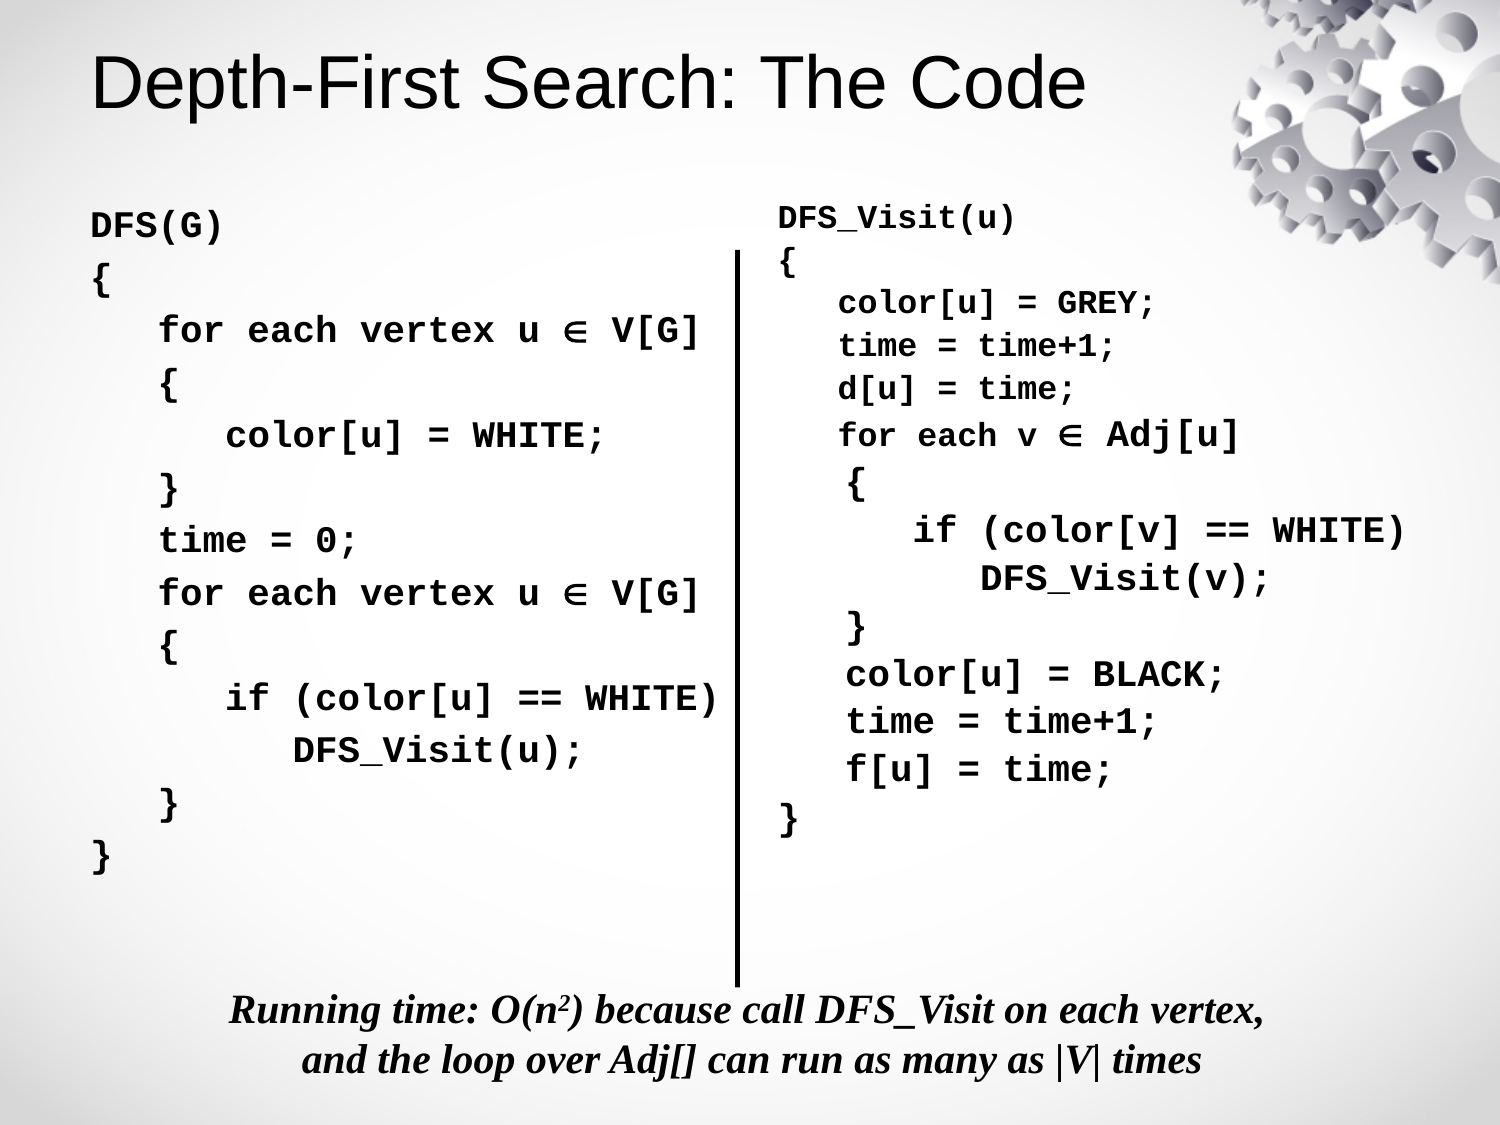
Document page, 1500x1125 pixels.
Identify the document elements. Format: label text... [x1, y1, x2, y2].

list DFS_Visit(u) { color[u] = GREY; time = time+1; d[u] = time; for each v  Adj[u] { if (color[v] == WHITE) DFS_Visit(v); } color[u] = BLACK; time = time+1; f[u] = time; } [762, 192, 1426, 1006]
picture [0, 0, 1500, 1125]
list DFS(G) { for each vertex u  V[G] { color[u] = WHITE; } time = 0; for each vertex u  V[G] { if (color[u] == WHITE) DFS_Visit(u); } } [74, 192, 738, 1006]
text_box Running time: O(n2) because call DFS_Visit on each vertex, and the loop over Adj[] can run as many as |V| times [213, 974, 1292, 1090]
title Depth-First Search: The Code [74, 30, 1426, 127]
